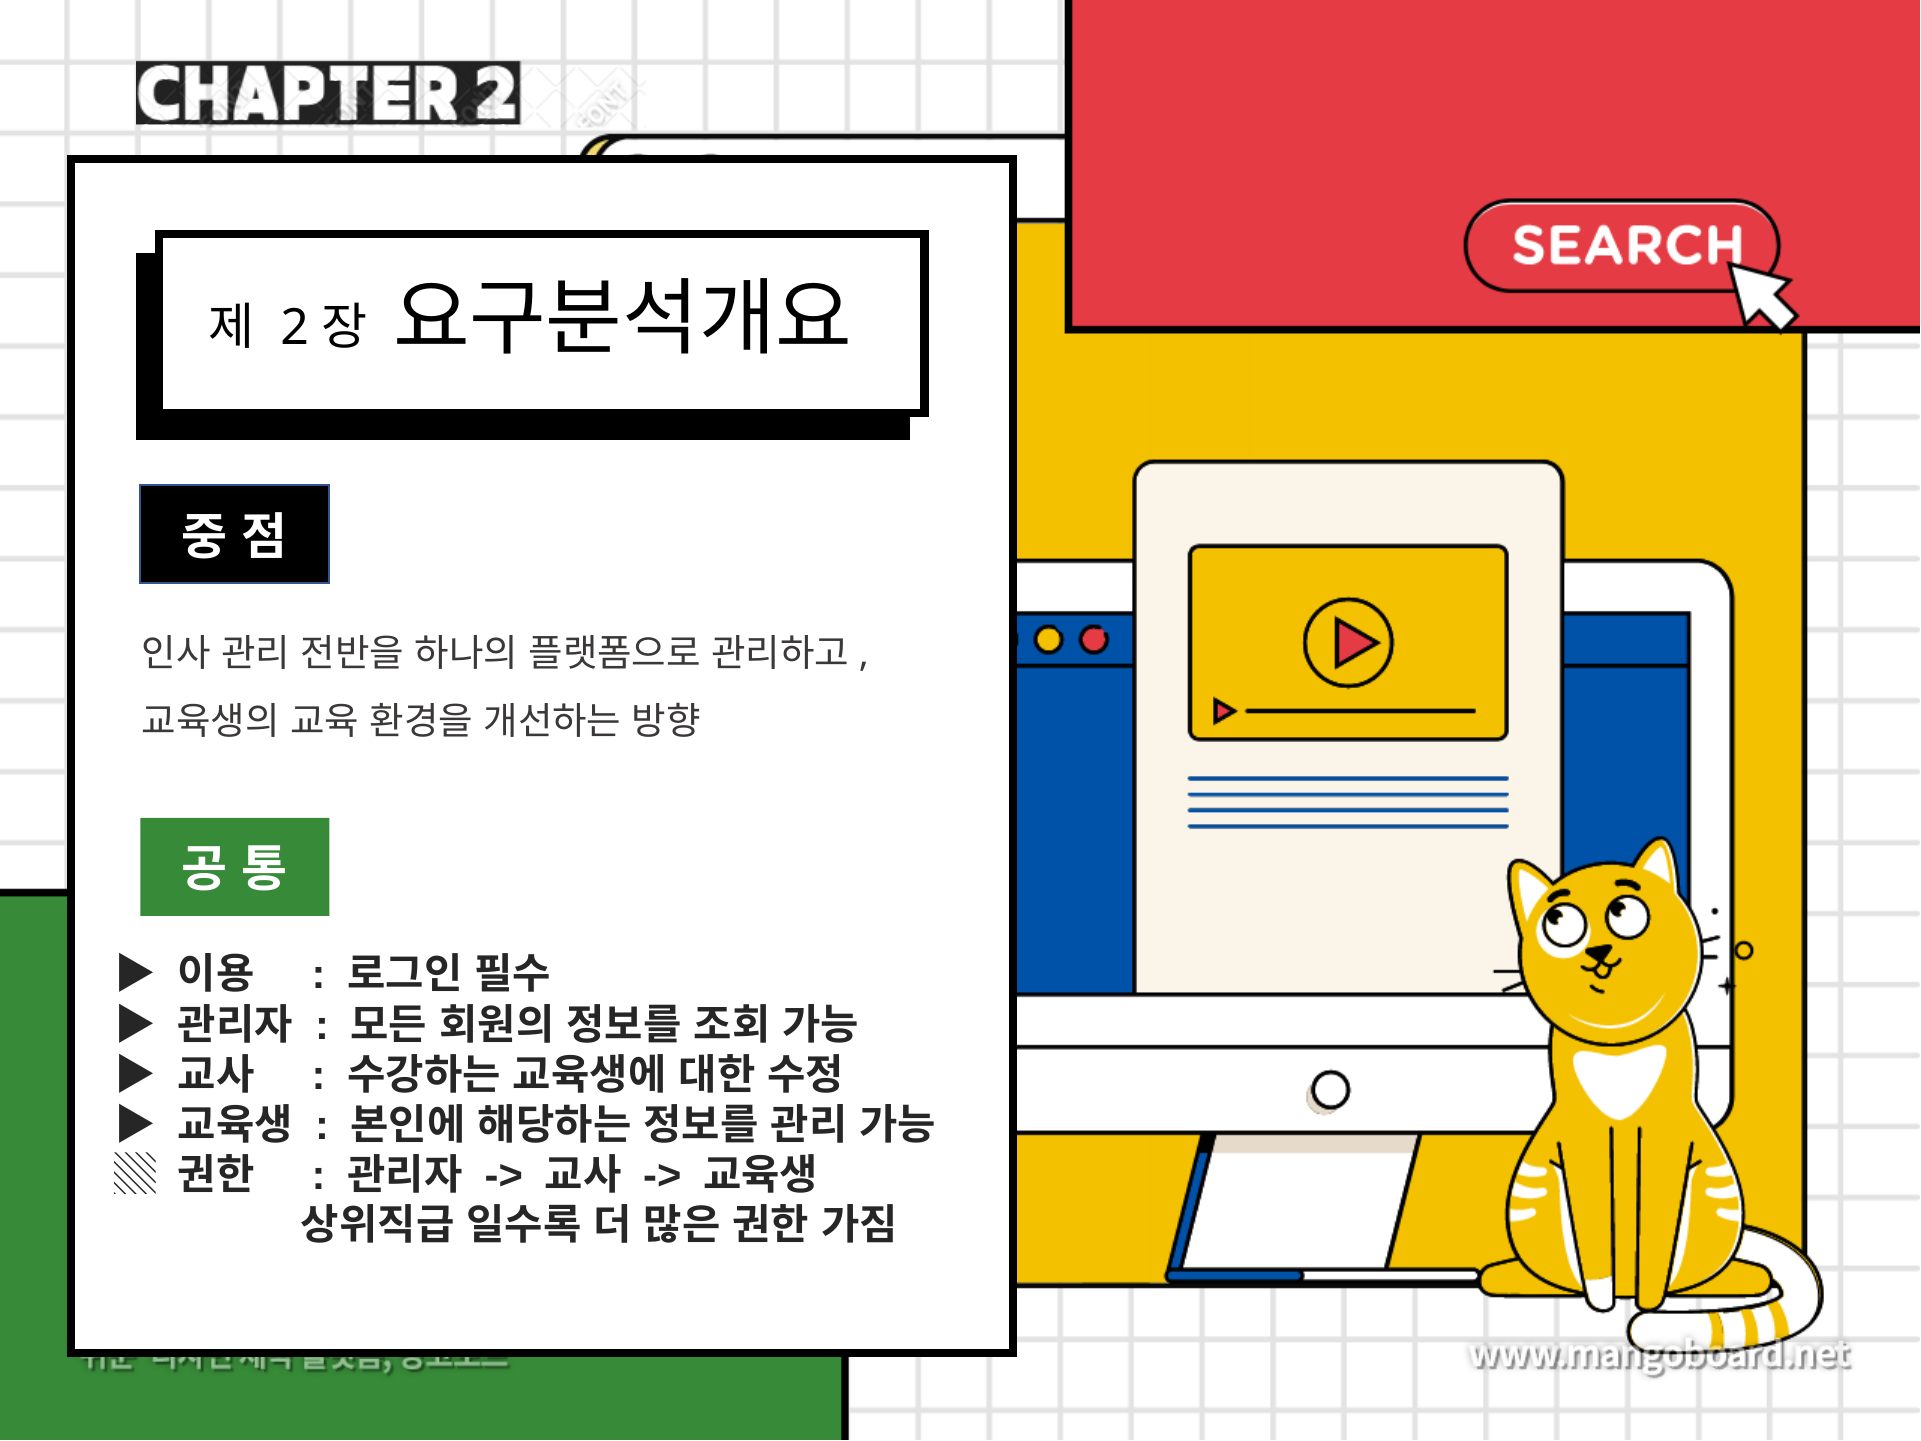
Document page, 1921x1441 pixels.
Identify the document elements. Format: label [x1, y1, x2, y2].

text_box [71, 159, 1087, 1354]
picture [0, 0, 1920, 1440]
